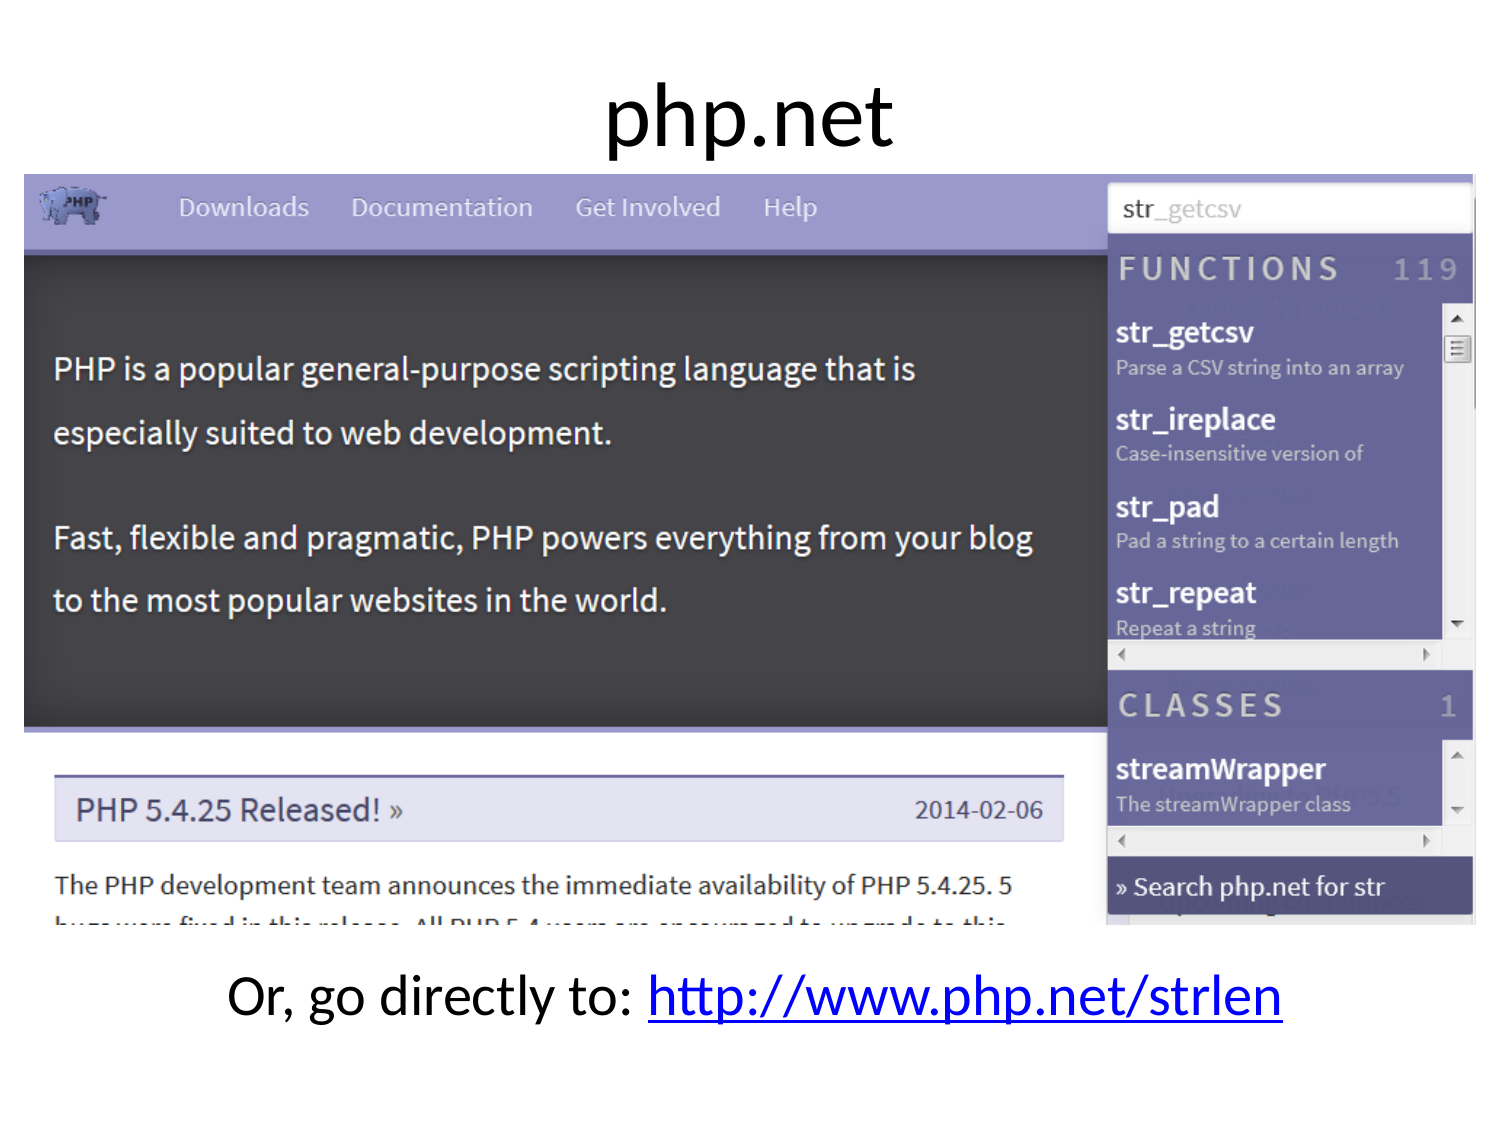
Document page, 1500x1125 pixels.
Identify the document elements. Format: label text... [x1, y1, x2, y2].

list Or, go directly to: http://www.php.net/strlen [212, 950, 1426, 1043]
picture [24, 174, 1476, 926]
title php.net [75, 45, 1425, 173]
